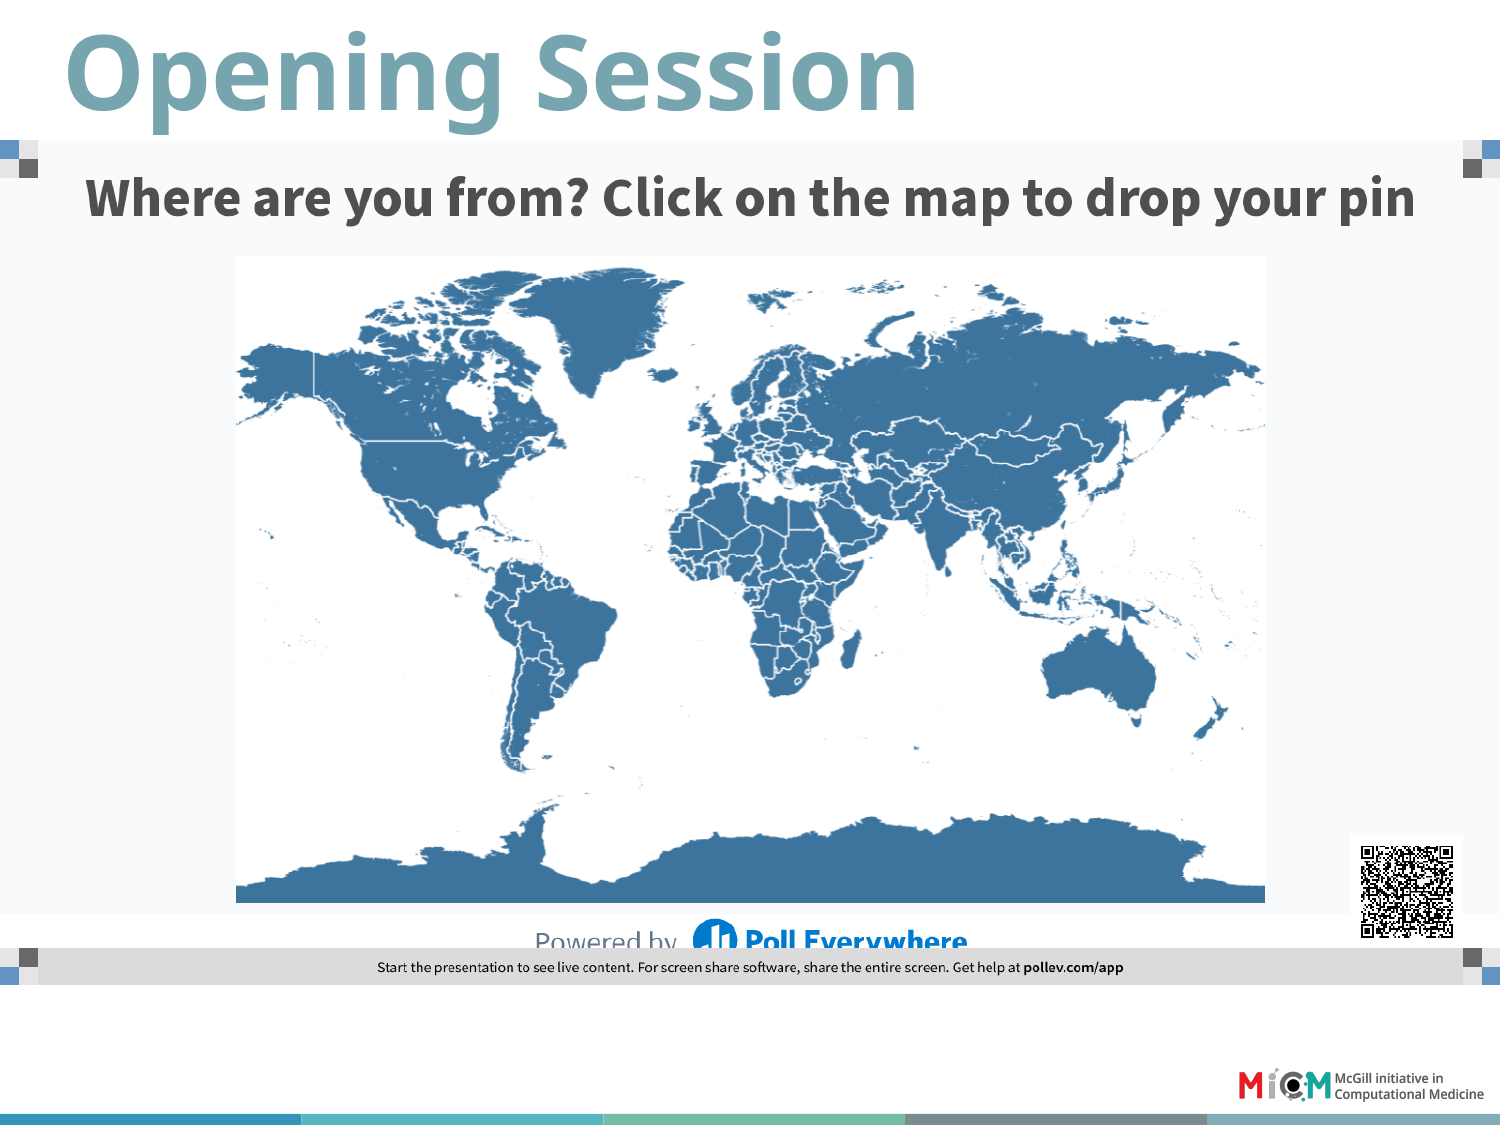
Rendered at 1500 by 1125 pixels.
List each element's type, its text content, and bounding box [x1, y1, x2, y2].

picture [0, 140, 1500, 985]
picture [1211, 1051, 1500, 1122]
title Opening Session [47, 19, 1039, 138]
